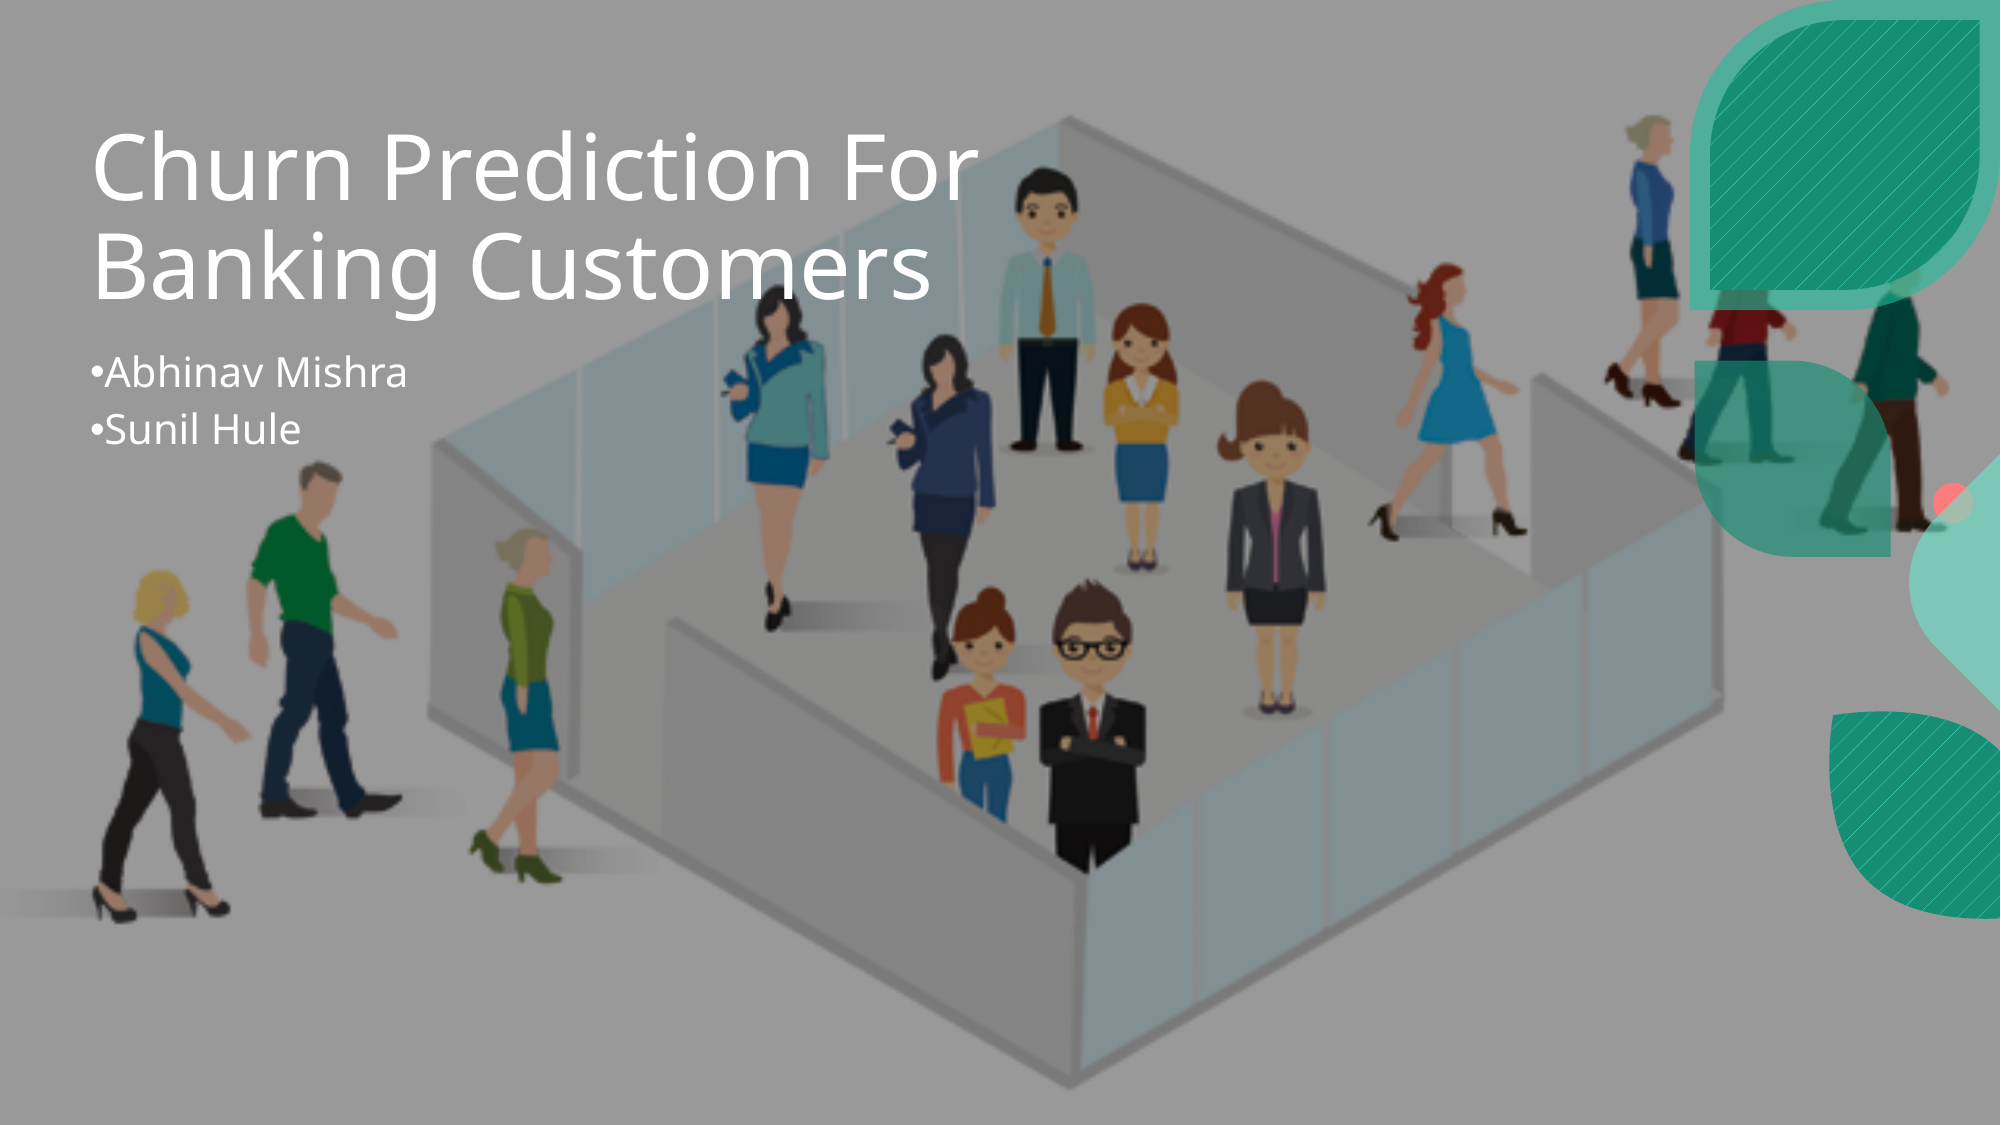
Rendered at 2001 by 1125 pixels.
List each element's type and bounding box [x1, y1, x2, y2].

picture [0, 0, 2000, 1125]
text_box [1689, 0, 2000, 919]
